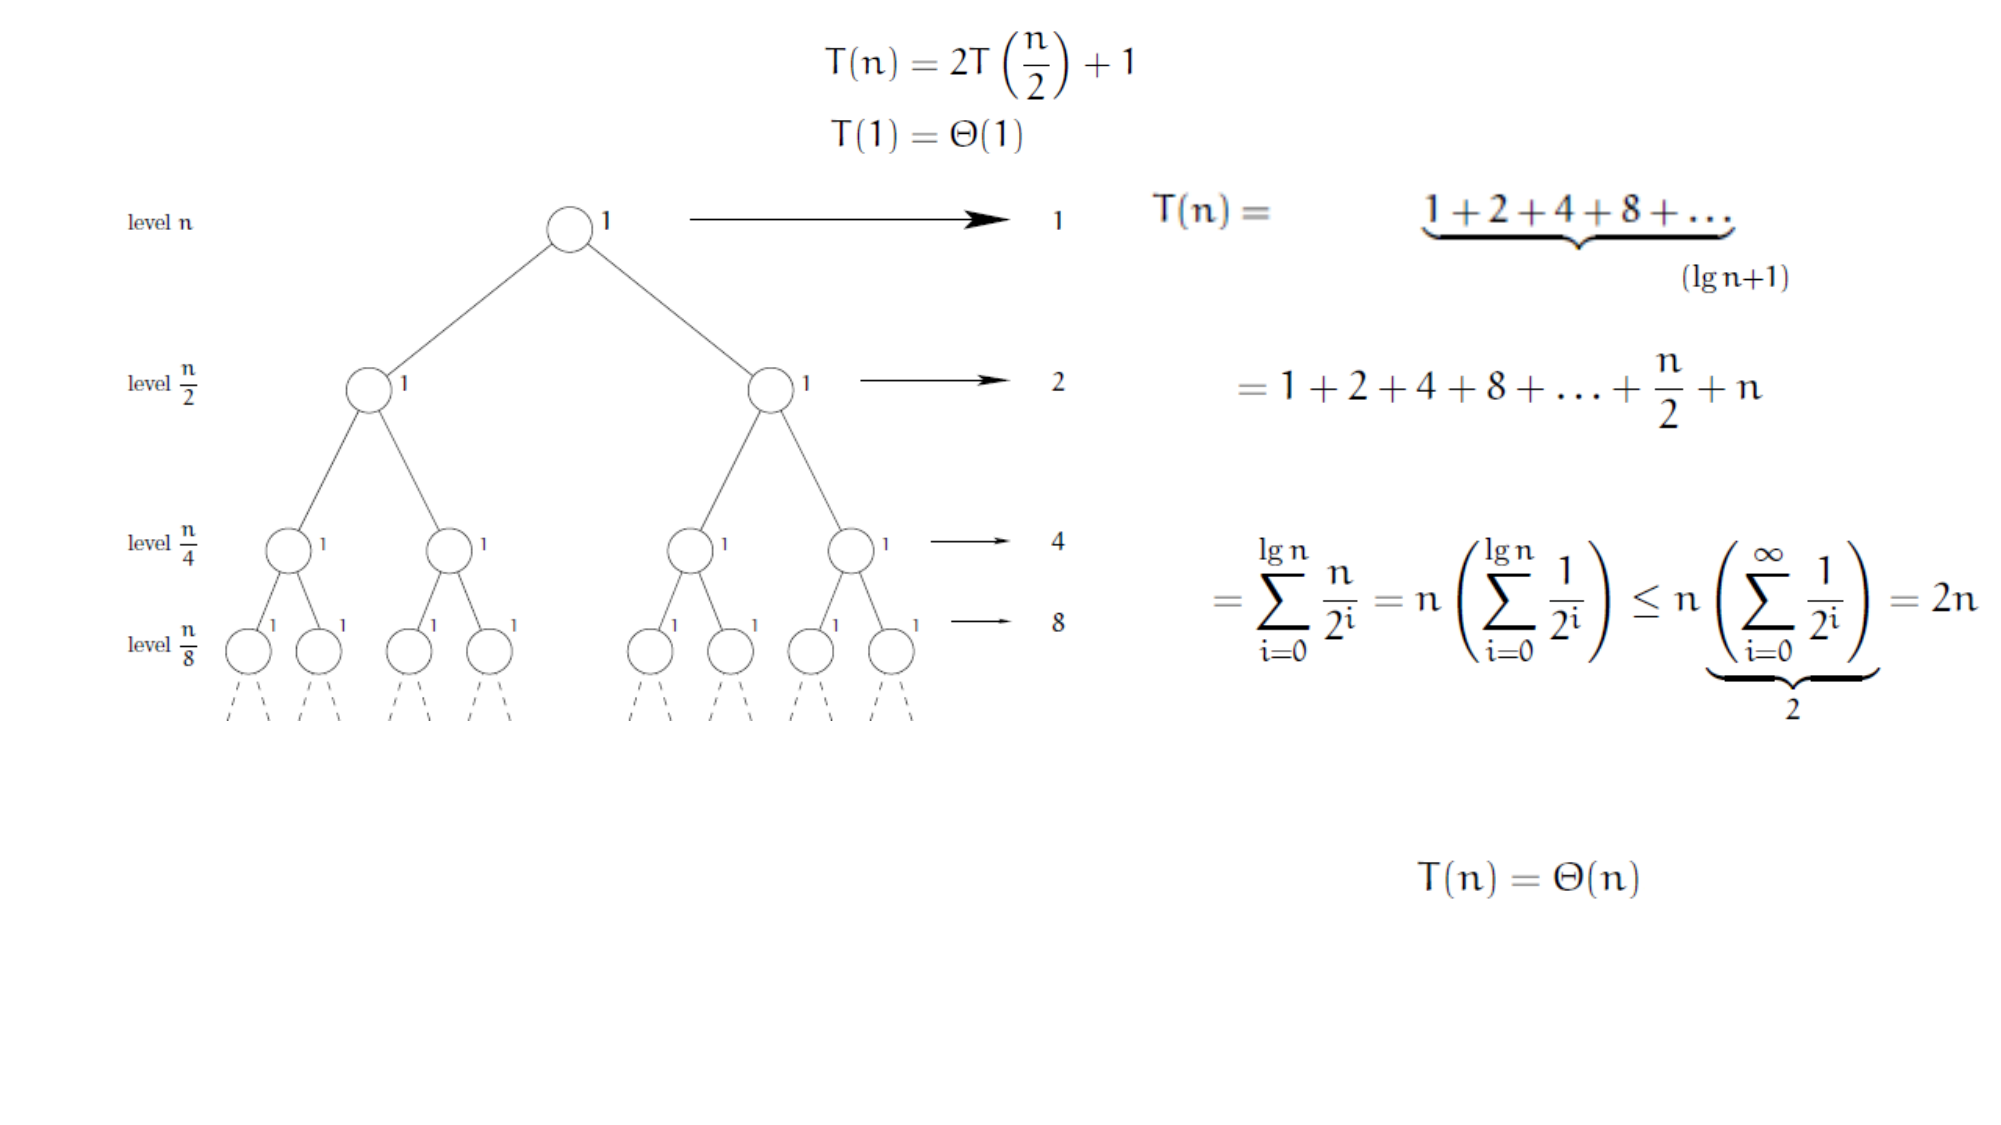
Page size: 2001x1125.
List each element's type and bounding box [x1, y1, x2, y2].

picture [1203, 515, 2000, 721]
picture [113, 194, 1086, 721]
picture [1671, 260, 1792, 306]
picture [1143, 165, 1746, 253]
picture [1405, 831, 1645, 932]
picture [1237, 327, 1768, 441]
picture [811, 26, 1145, 158]
